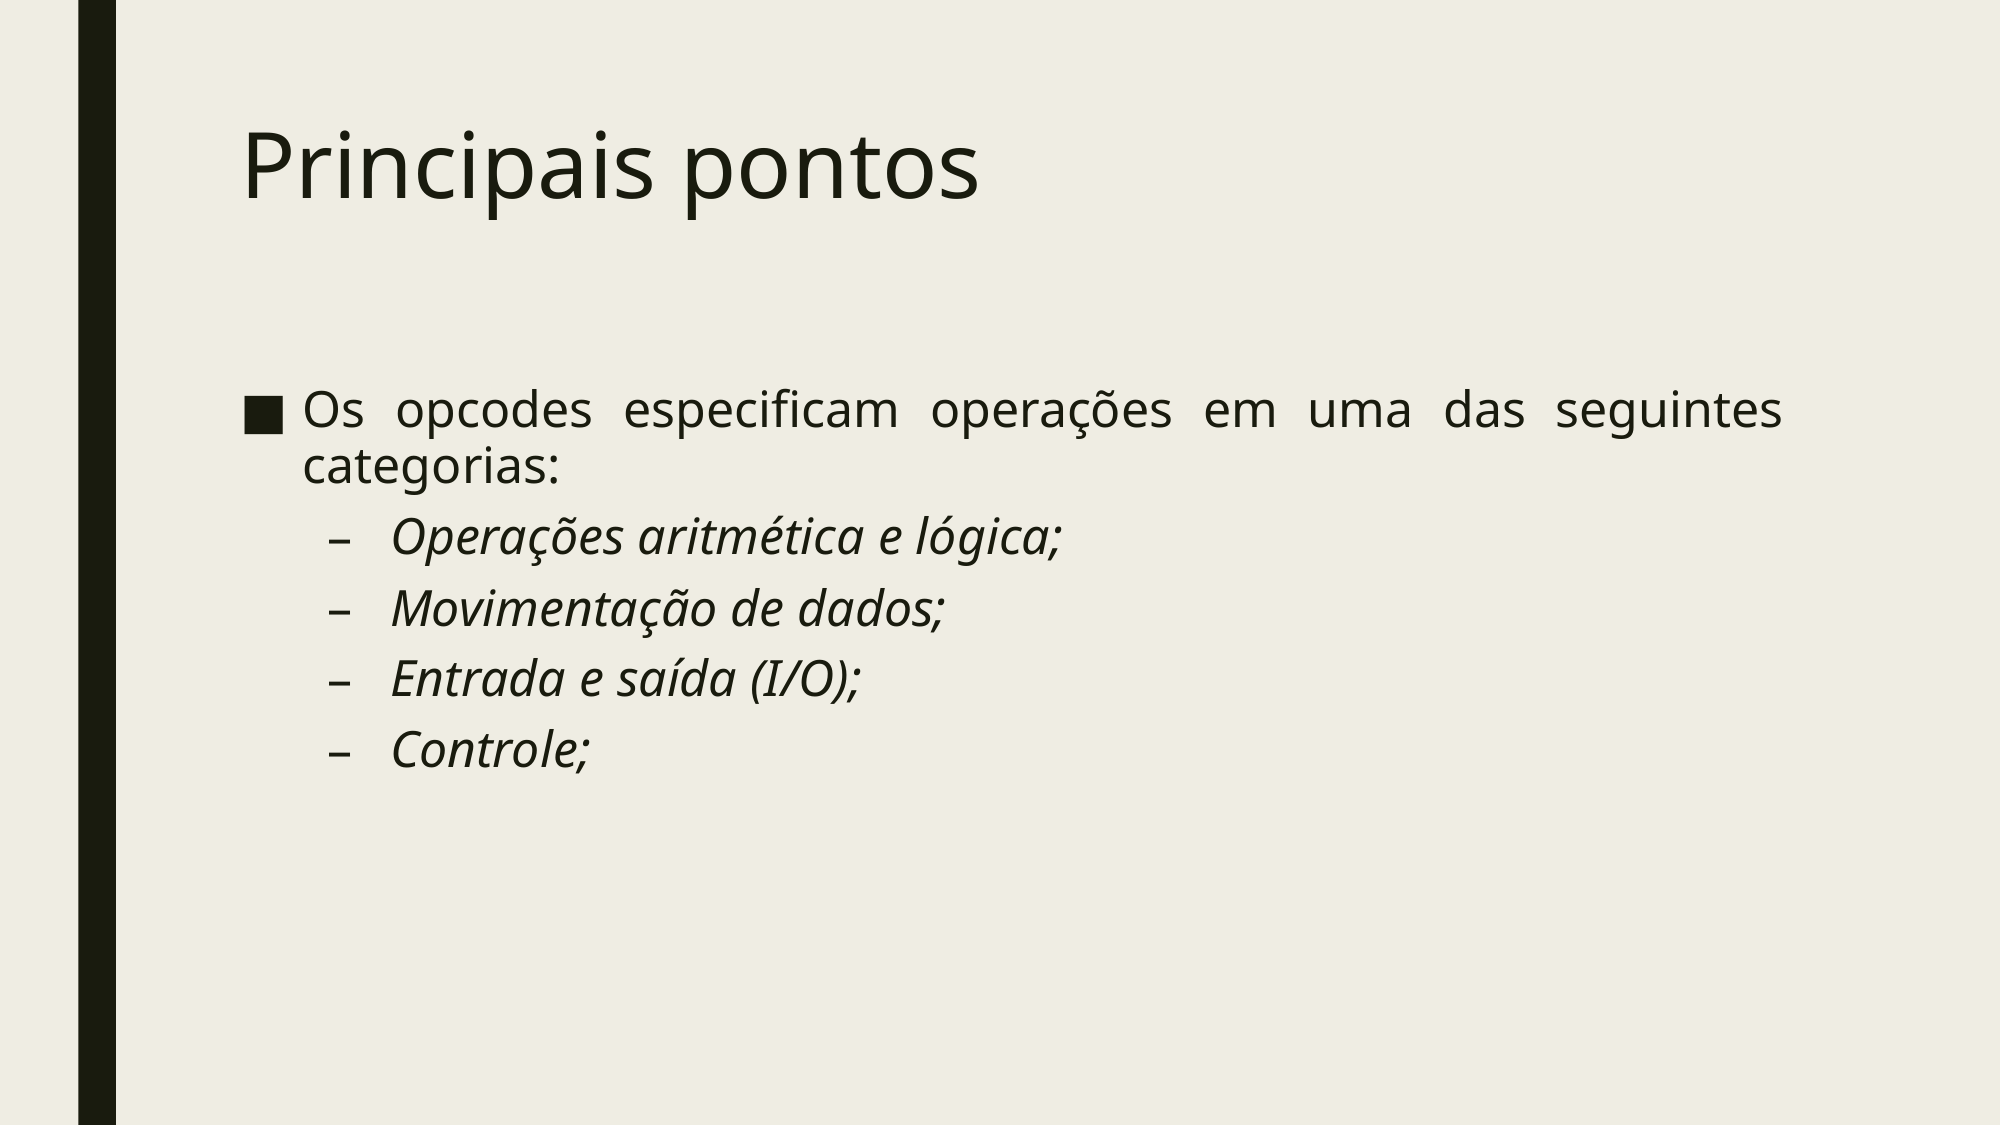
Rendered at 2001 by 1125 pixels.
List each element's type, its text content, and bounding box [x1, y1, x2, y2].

list Os opcodes especificam operações em uma das seguintes categorias: Operações aritmética e lógica; Movimentação de dados; Entrada e saída (I/O); Controle; [225, 375, 1800, 963]
title Principais pontos [225, 112, 1800, 357]
